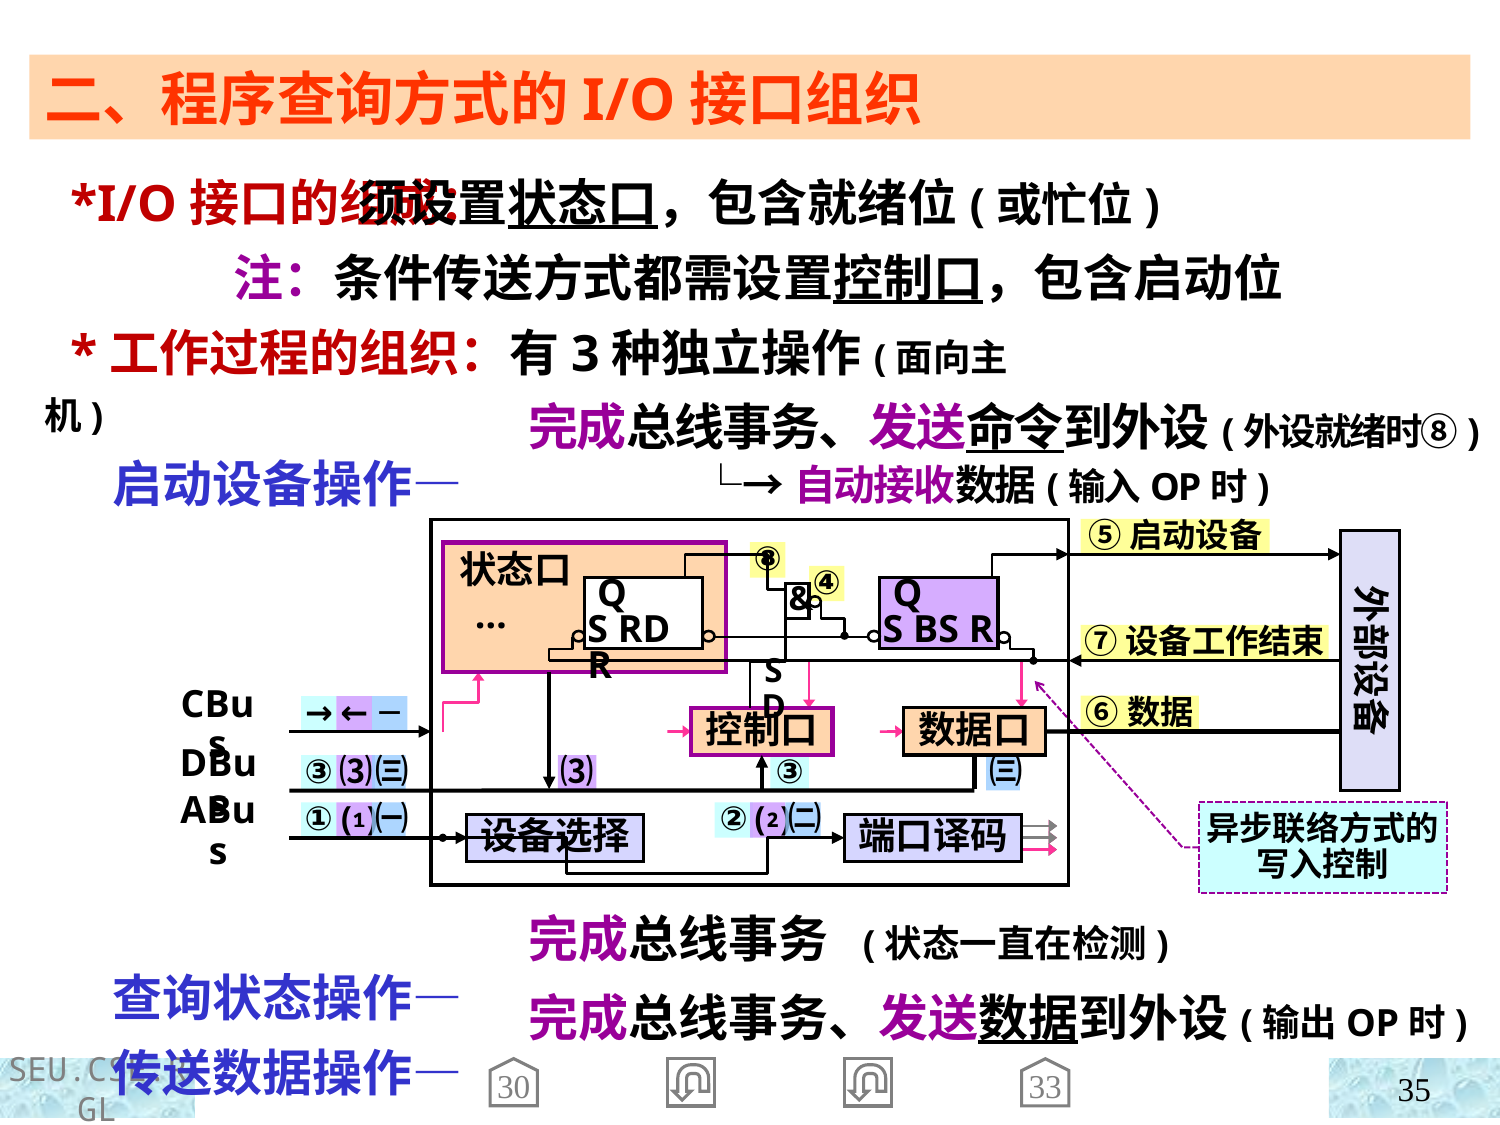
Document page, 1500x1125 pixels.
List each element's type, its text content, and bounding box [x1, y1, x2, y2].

text_box 30 [490, 1058, 538, 1106]
text_box 完成总线事务、发送数据到外设(输出OP时) [513, 964, 1483, 1111]
text_box [667, 1058, 715, 1107]
text_box 须设置状态口，包含就绪位(或忙位) 注：条件传送方式都需设置控制口，包含启动位 [218, 148, 1471, 314]
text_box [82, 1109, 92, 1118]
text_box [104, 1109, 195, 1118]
slide_number 35 [1328, 1058, 1500, 1118]
text_box 完成总线事务、发送命令到外设(外设就绪时⑧) └→自动接收数据(输入OP时) [513, 373, 1500, 516]
text_box 二、程序查询方式的I/O接口组织 [29, 54, 1471, 140]
text_box 异步联络方式的写入控制 [1400, 802, 1447, 894]
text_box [170, 518, 1400, 886]
text_box 33 [1021, 1058, 1069, 1106]
text_box *I/O接口的组成： *工作过程的组织：有3种独立操作(面向主机) 启动设备操作— 查询状态操作— 传送数据操作— [29, 148, 1069, 1109]
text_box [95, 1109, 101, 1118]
text_box 应用现状— 设置I/O接口(标准设备-总线接口) ←通用性好[成本↓] 弱化设备控制器(设备-标准设备接口) ←常与驱动器混合 [0, 1058, 80, 1118]
text_box 完成总线事务 (状态一直在检测) [513, 885, 1459, 964]
